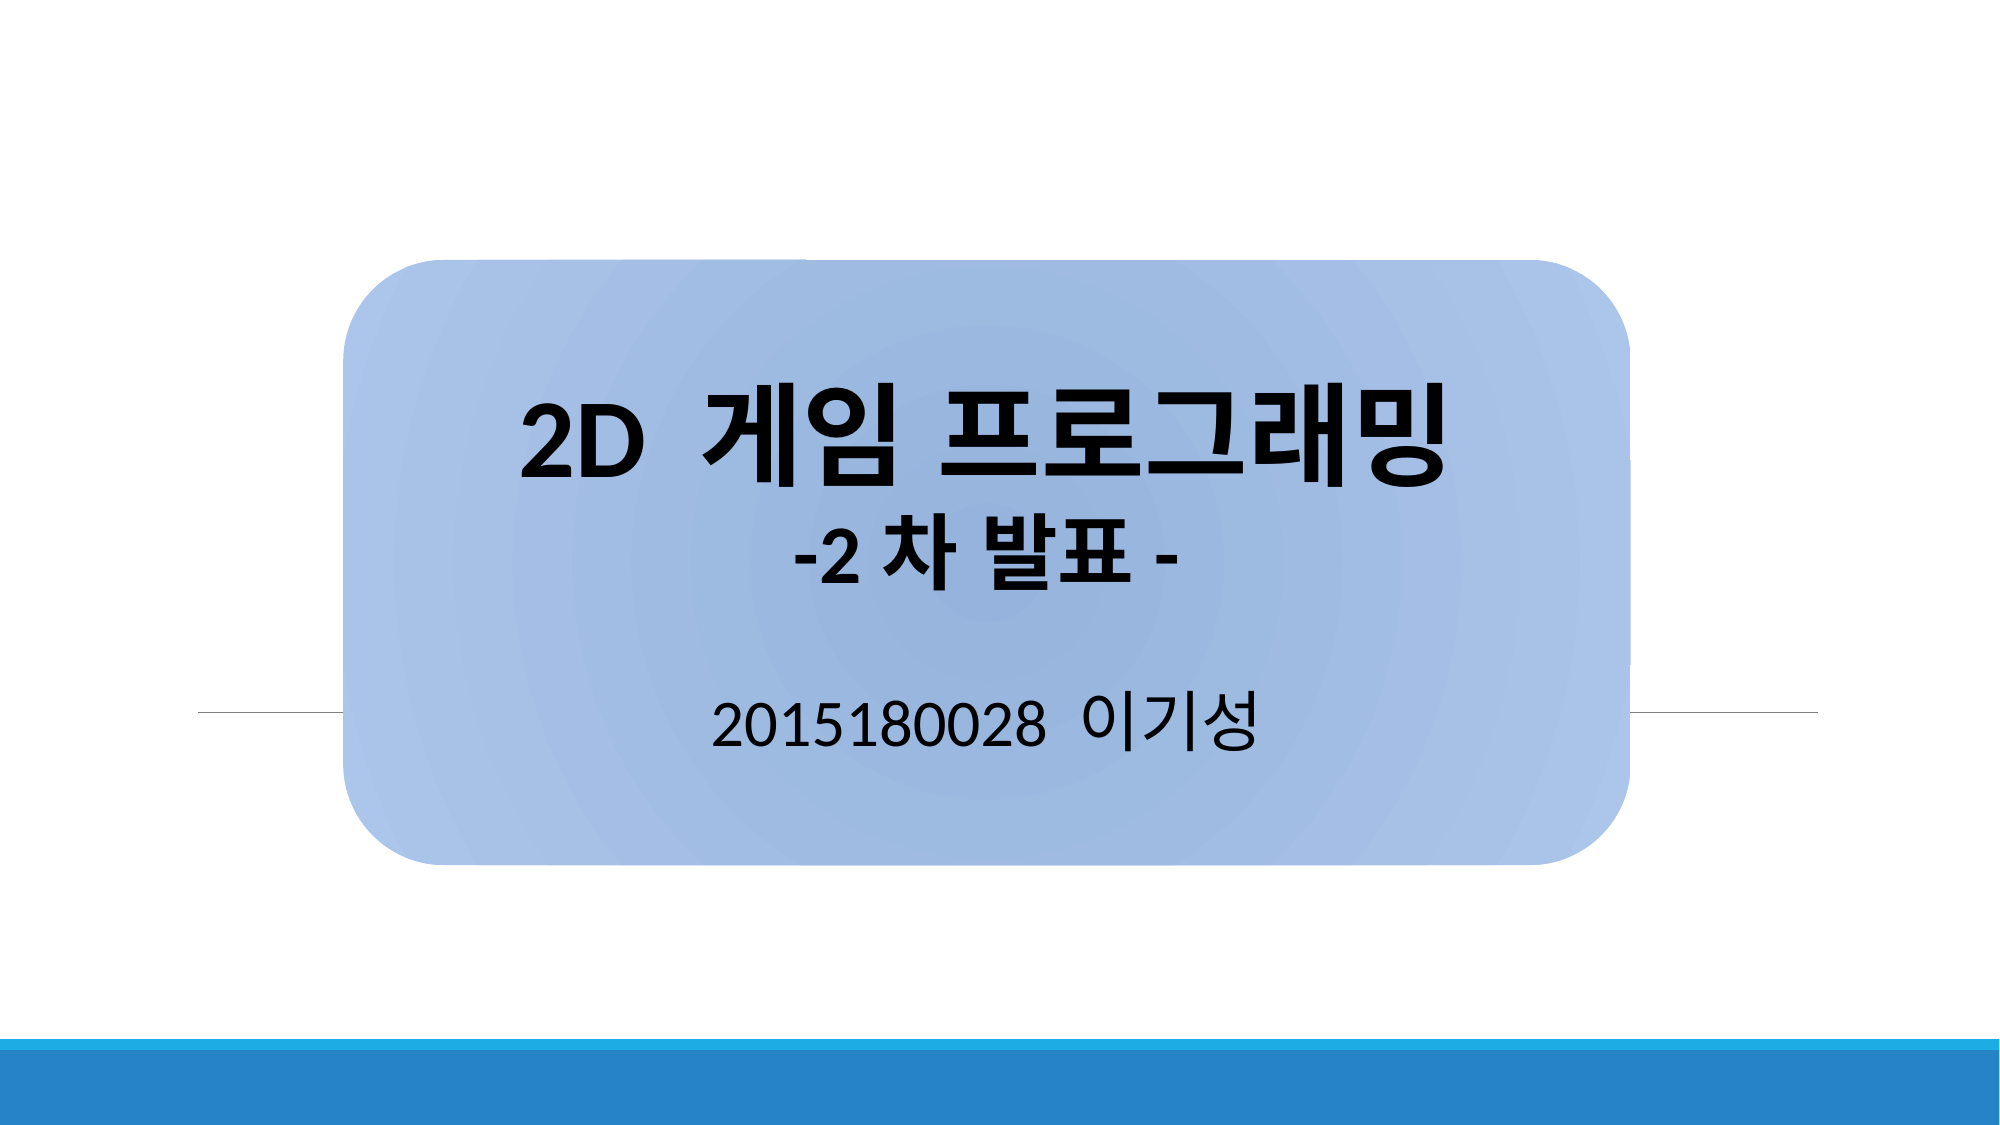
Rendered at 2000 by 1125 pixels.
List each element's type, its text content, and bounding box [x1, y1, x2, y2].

text_box 2D 게임 프로그래밍 -2차 발표- 2015180028 이기성 [342, 258, 1632, 867]
